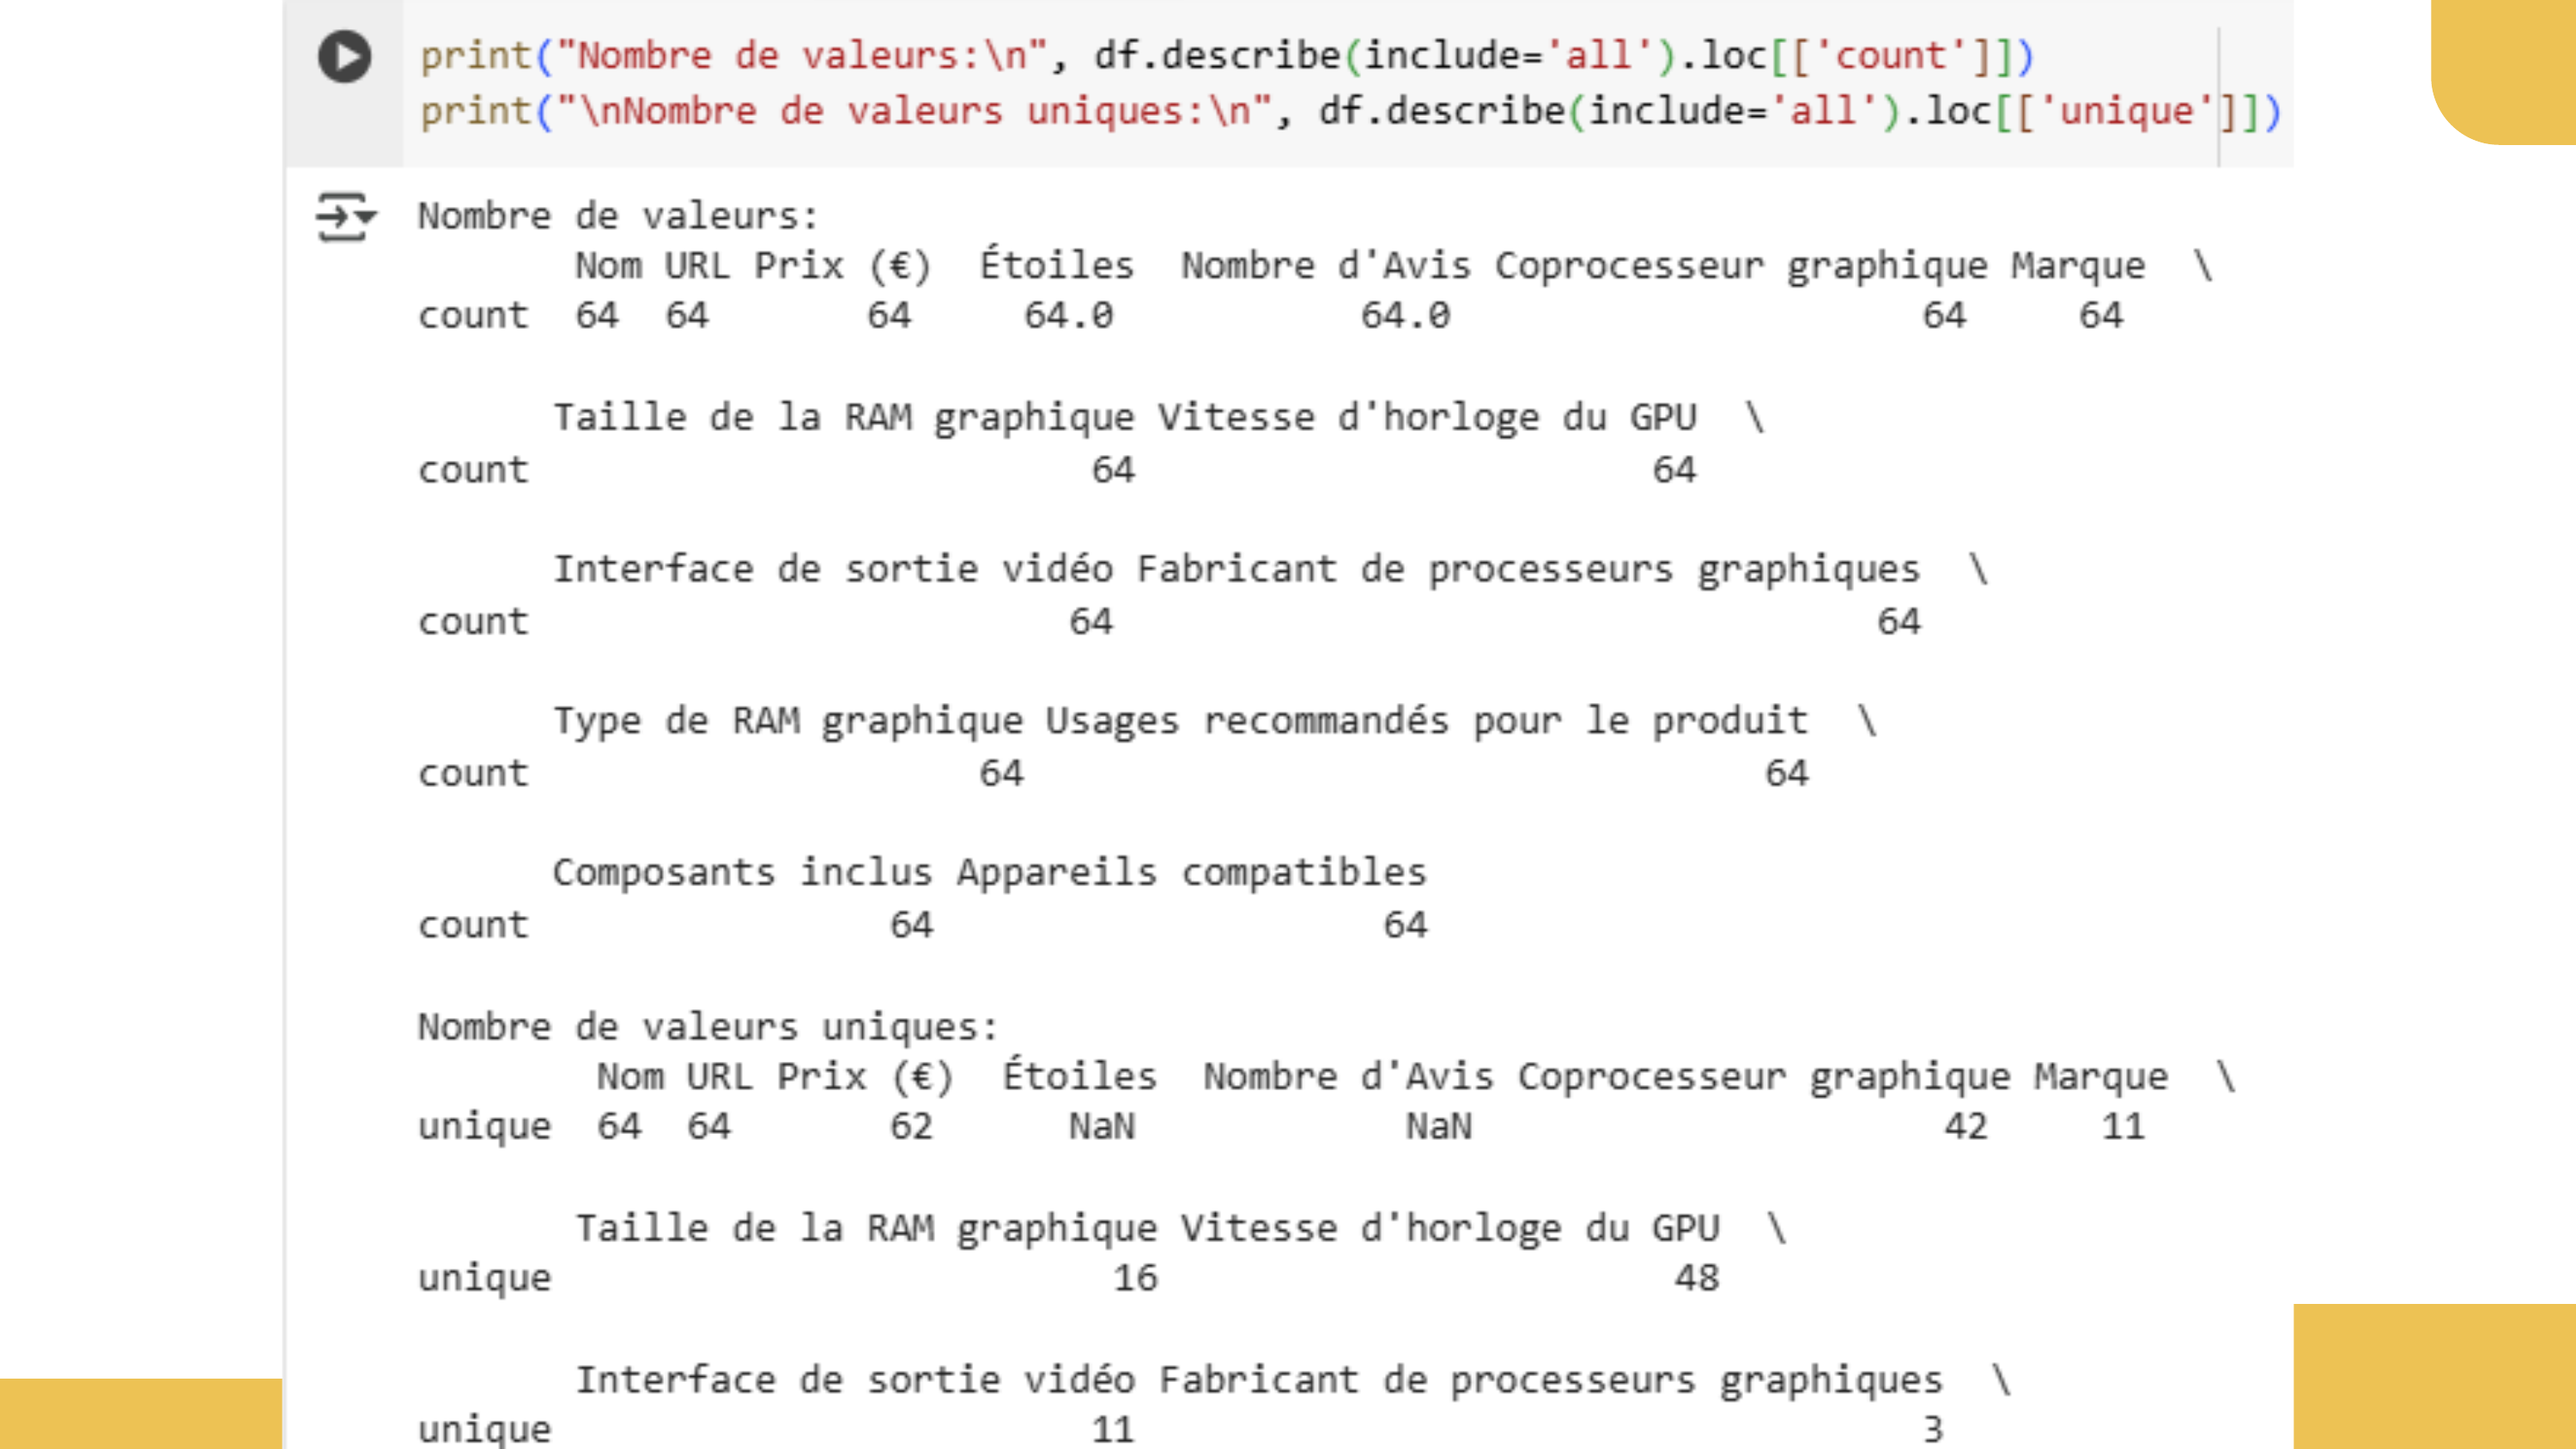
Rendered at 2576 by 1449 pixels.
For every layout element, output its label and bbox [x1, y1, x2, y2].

text_box [2431, 0, 2576, 145]
text_box [2143, 1303, 2576, 1449]
text_box [781, 0, 1217, 104]
text_box [282, 0, 2294, 1449]
text_box [0, 1378, 981, 1449]
